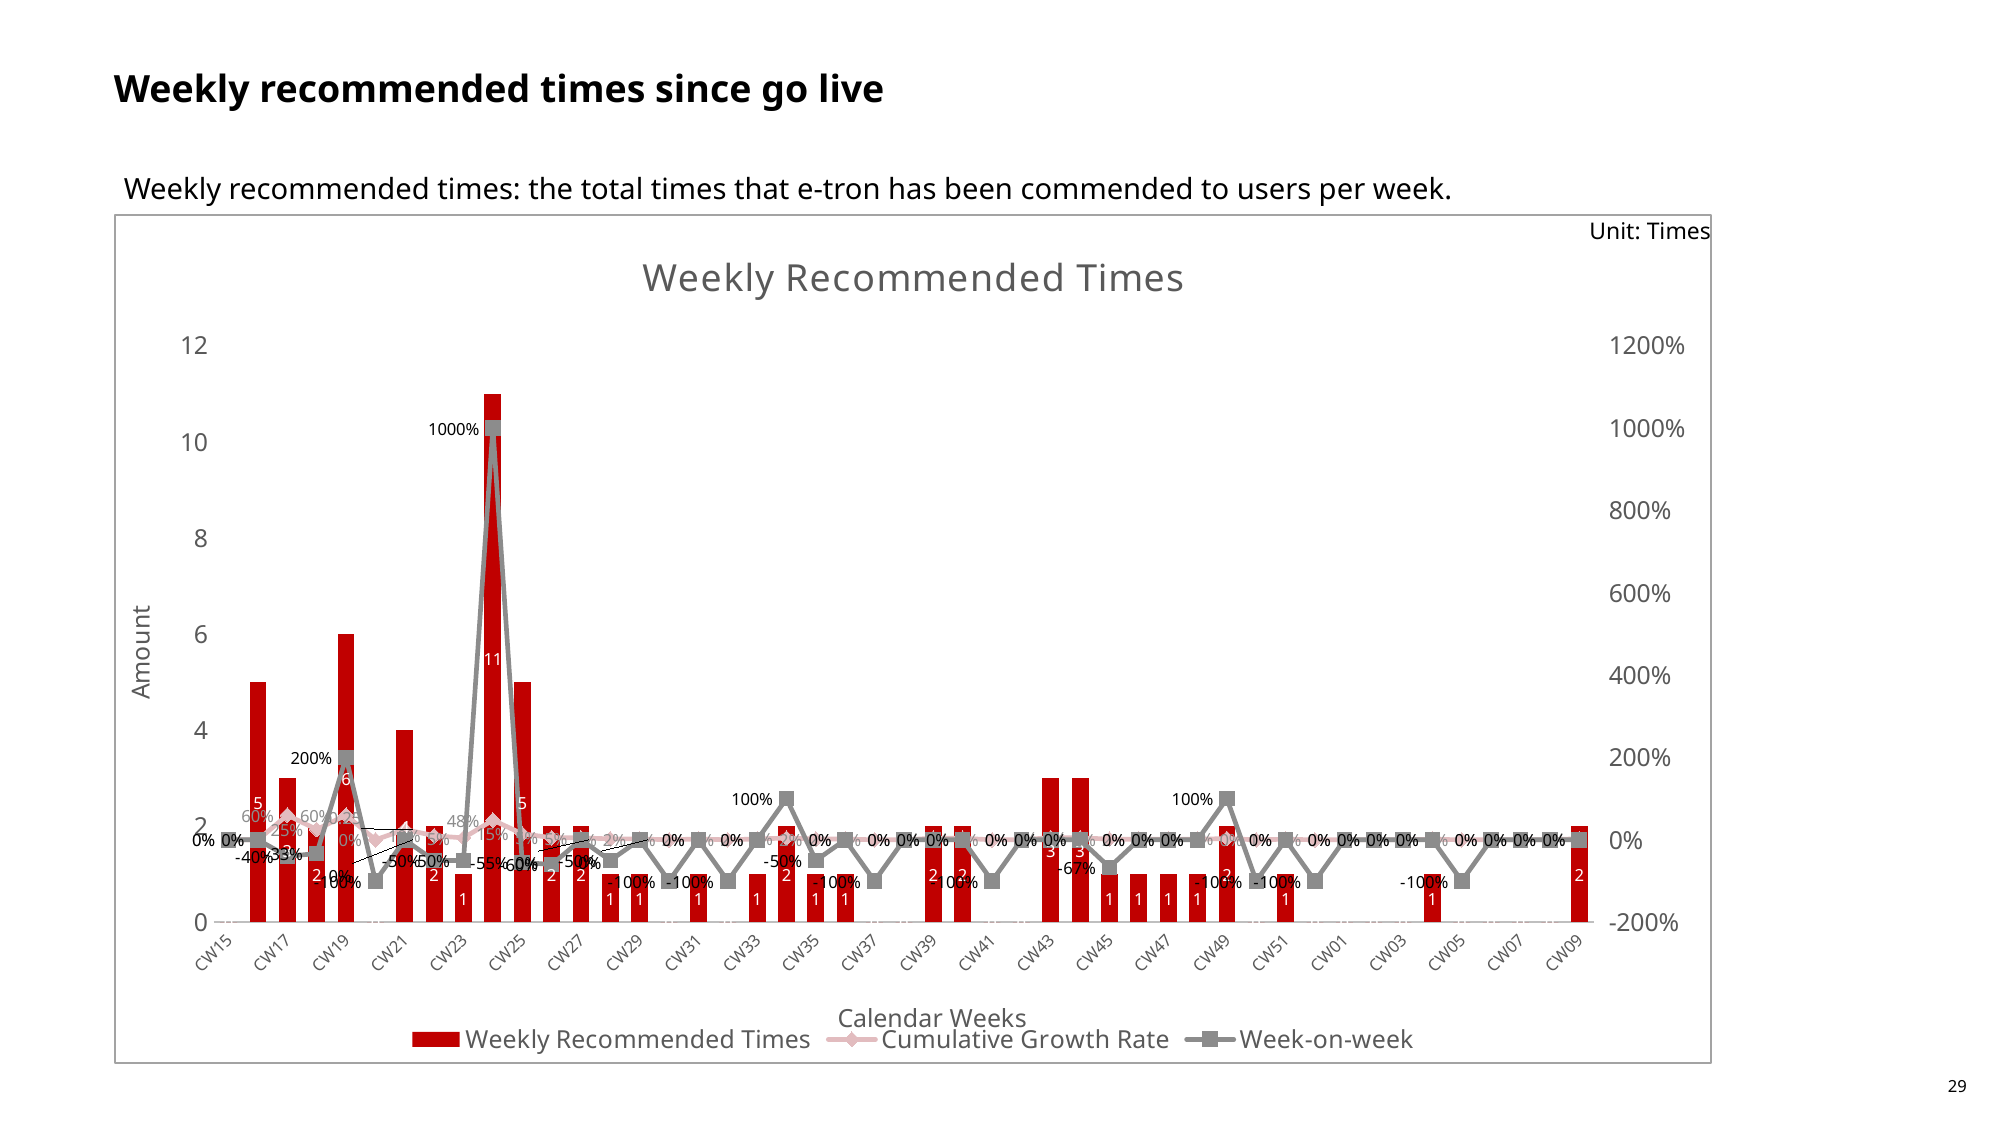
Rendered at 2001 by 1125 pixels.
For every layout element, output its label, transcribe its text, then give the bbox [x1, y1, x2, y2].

text_box Weekly recommended times: the total times that e-tron has been commended to users per week. [123, 166, 1454, 206]
title Weekly recommended times since go live [114, 60, 1975, 161]
chart [114, 213, 1713, 1064]
